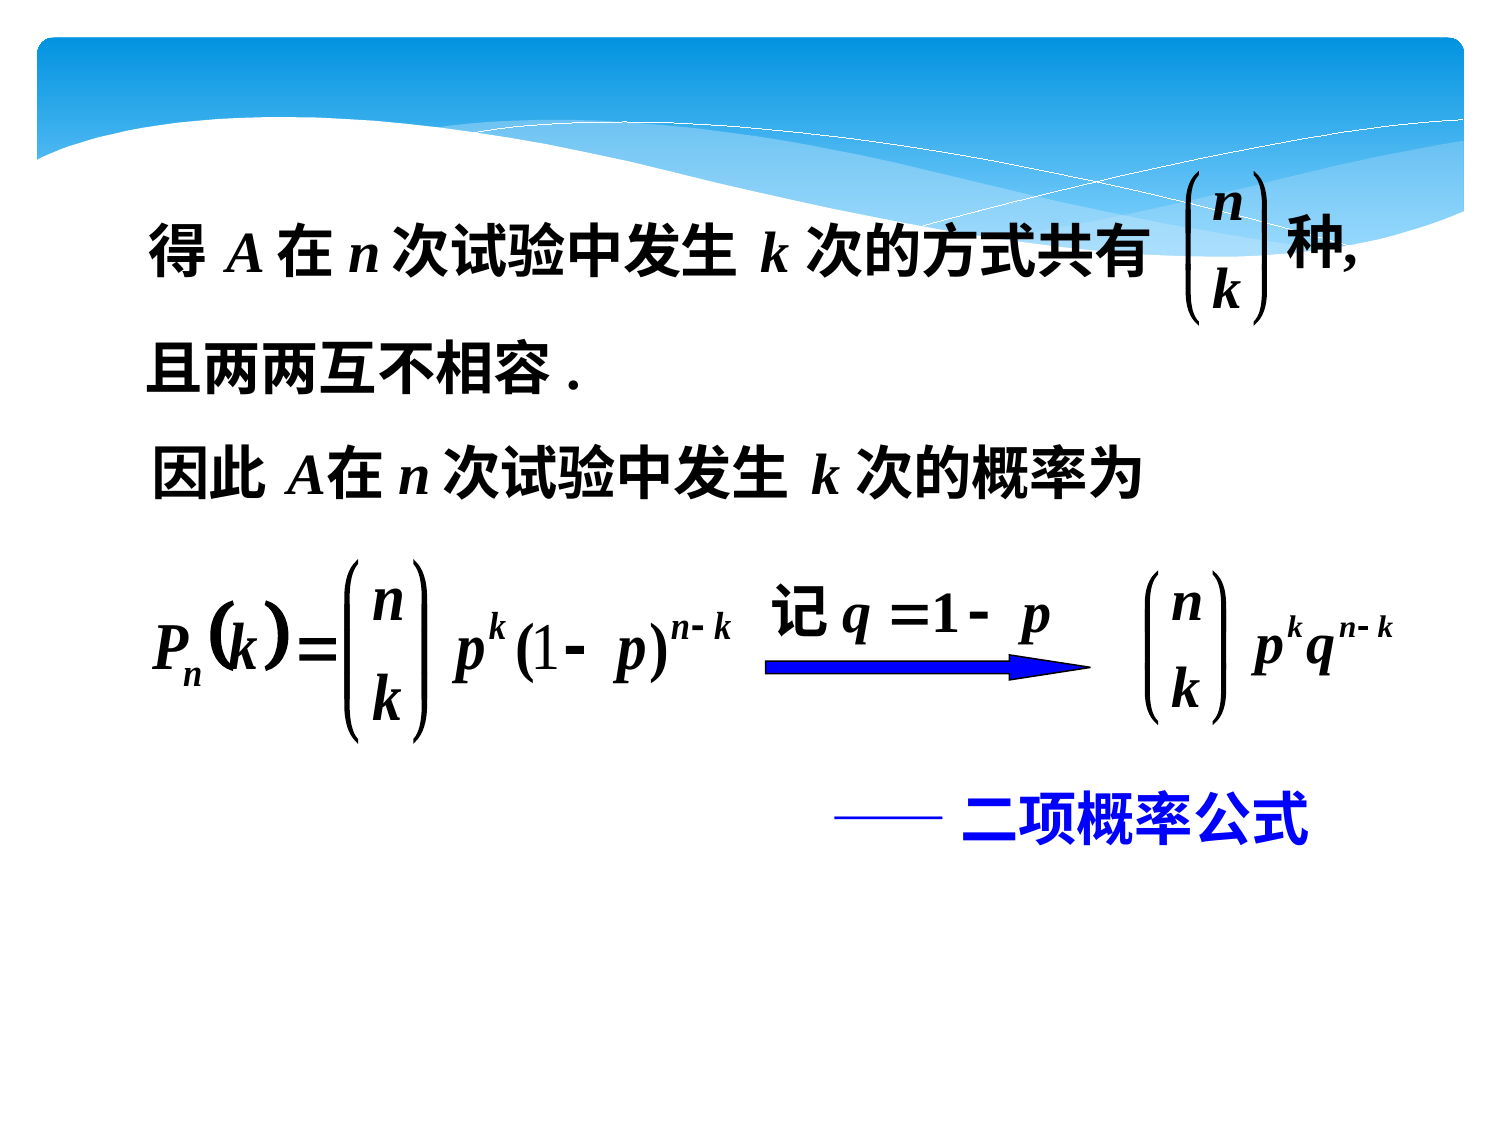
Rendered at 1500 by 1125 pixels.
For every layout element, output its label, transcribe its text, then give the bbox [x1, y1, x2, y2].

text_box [1179, 167, 1362, 329]
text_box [140, 546, 744, 754]
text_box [768, 579, 1055, 651]
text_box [1139, 567, 1400, 729]
text_box ——二项概率公式 [815, 774, 1325, 860]
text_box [153, 442, 1151, 514]
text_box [147, 219, 1165, 292]
text_box 且两两互不相容. [129, 323, 596, 409]
text_box [765, 660, 1091, 680]
